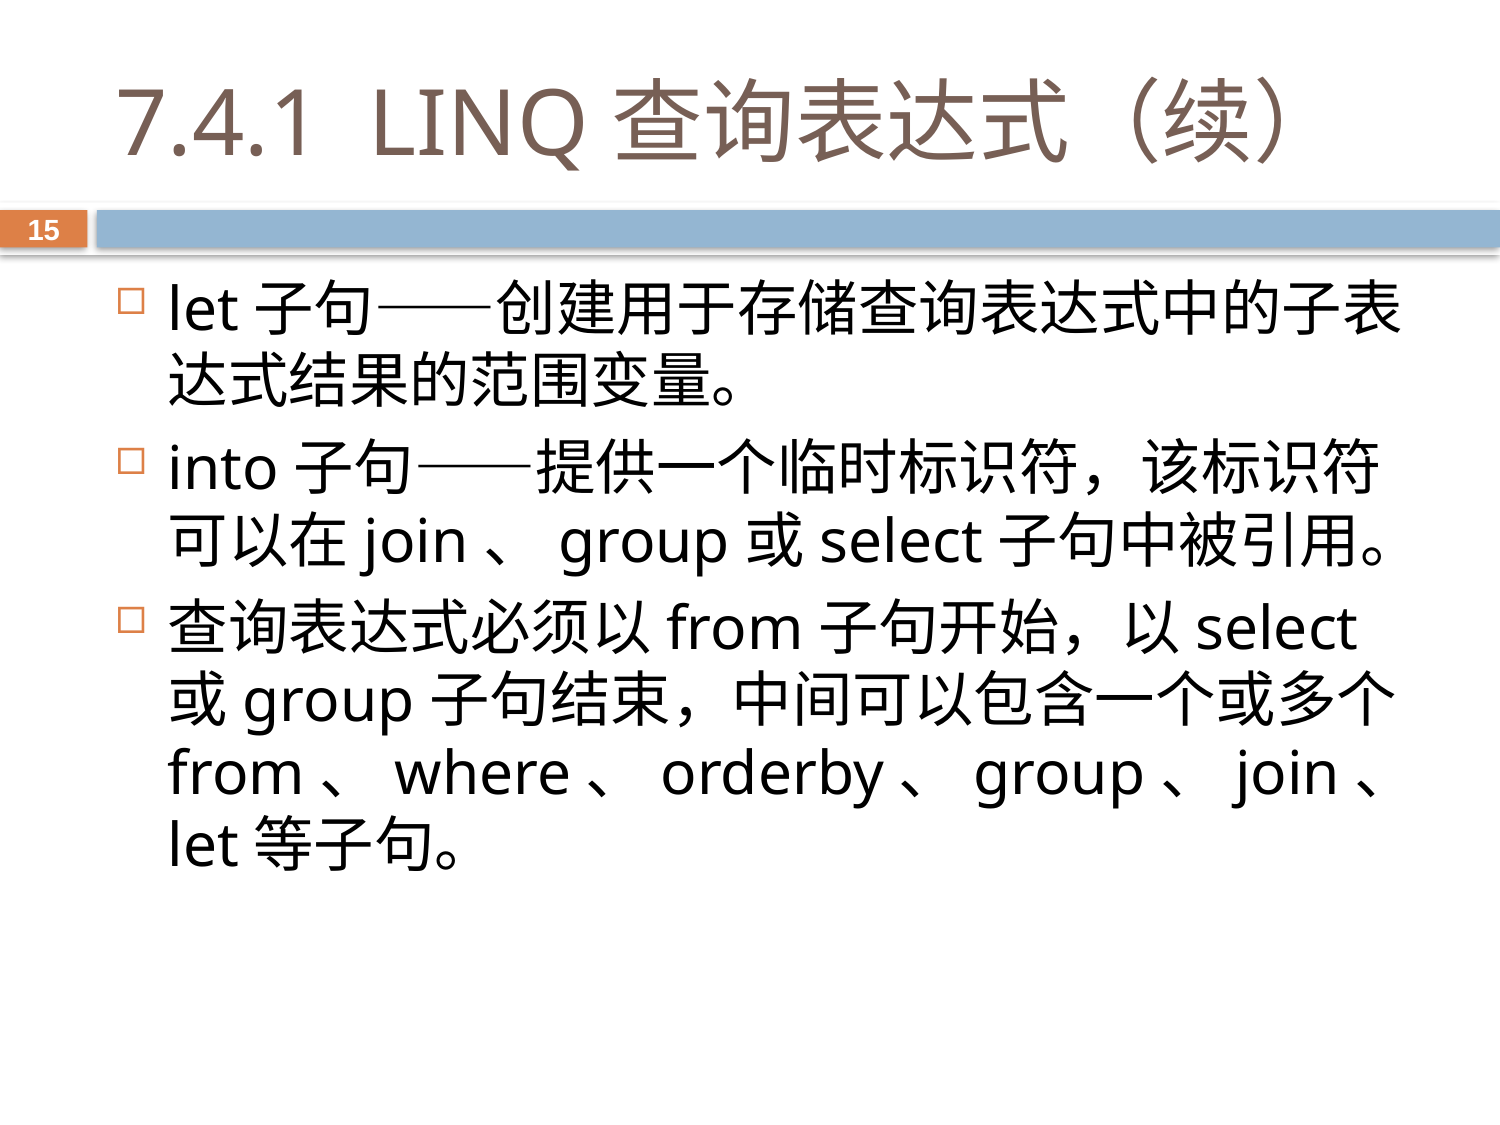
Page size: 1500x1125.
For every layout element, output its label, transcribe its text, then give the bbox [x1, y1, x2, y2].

list let子句——创建用于存储查询表达式中的子表达式结果的范围变量。 into子句——提供一个临时标识符，该标识符可以在join、group或select子句中被引用。 查询表达式必须以from子句开始，以select或group子句结束，中间可以包含一个或多个from、where、orderby、group、join、let等子句。 [100, 262, 1438, 1000]
title 7.4.1 LINQ查询表达式（续） [100, 37, 1438, 200]
slide_number 15 [0, 208, 88, 249]
